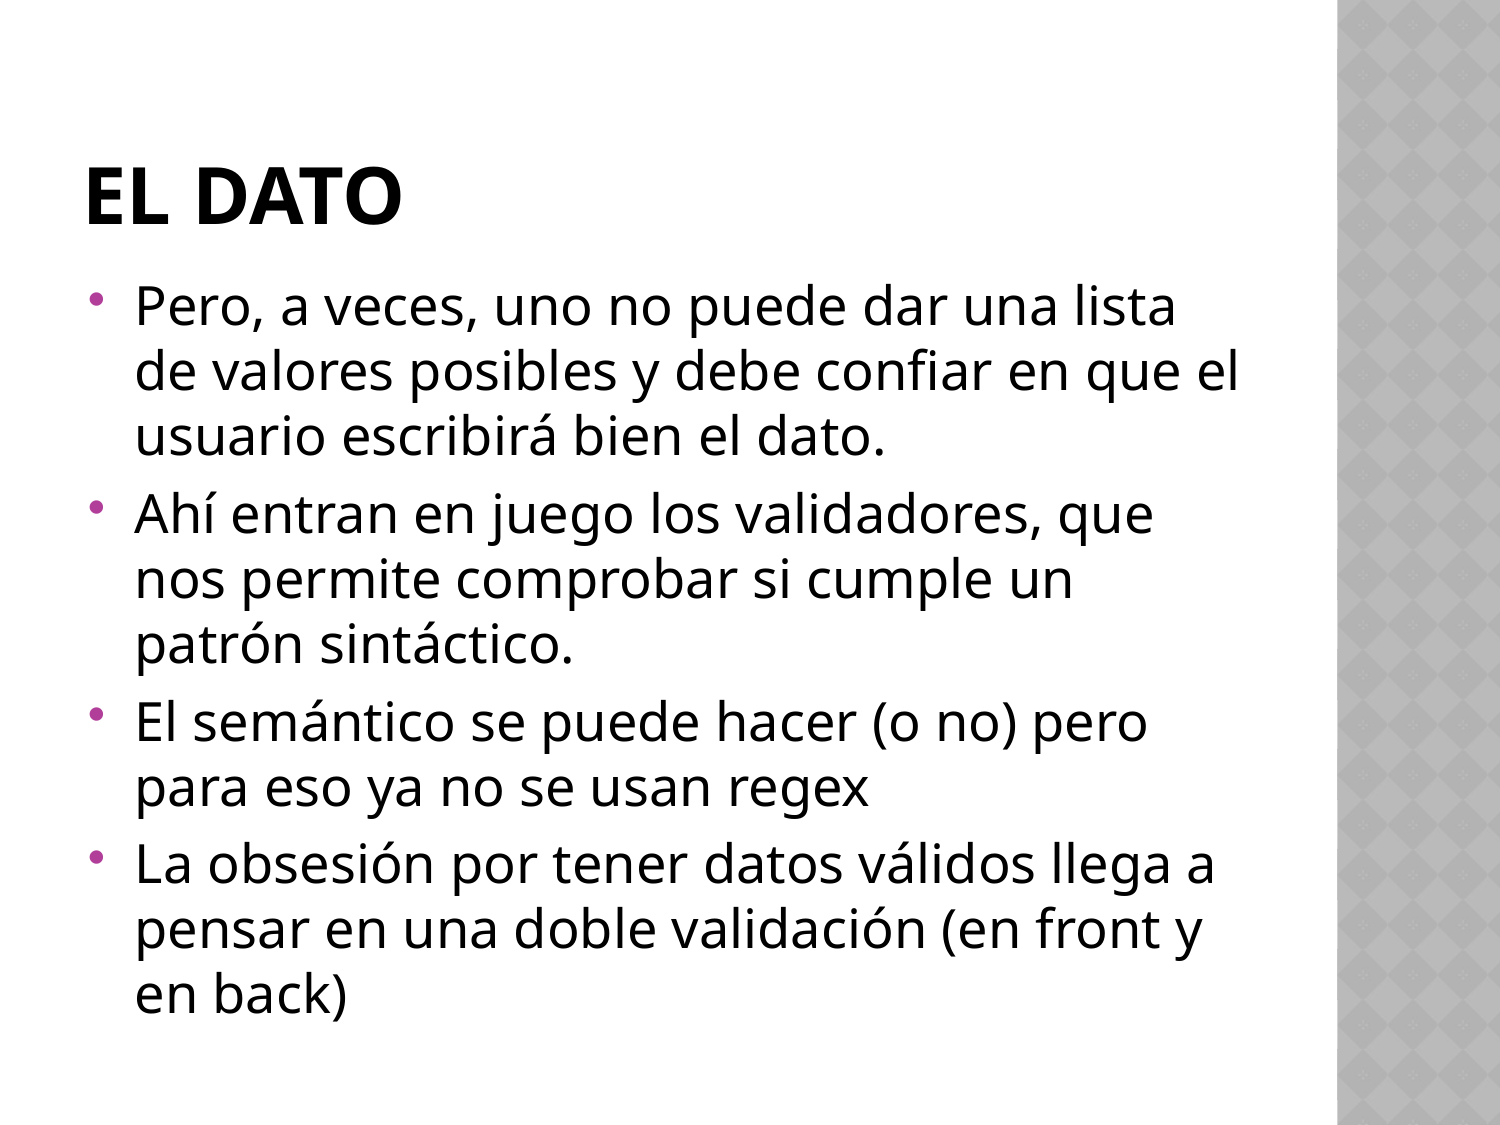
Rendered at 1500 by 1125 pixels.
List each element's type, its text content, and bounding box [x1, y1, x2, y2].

list Pero, a veces, uno no puede dar una lista de valores posibles y debe confiar en que el usuario escribirá bien el dato. Ahí entran en juego los validadores, que nos permite comprobar si cumple un patrón sintáctico. El semántico se puede hacer (o no) pero para eso ya no se usan regex La obsesión por tener datos válidos llega a pensar en una doble validación (en front y en back) [75, 264, 1263, 1059]
title El dato [75, 52, 1263, 240]
